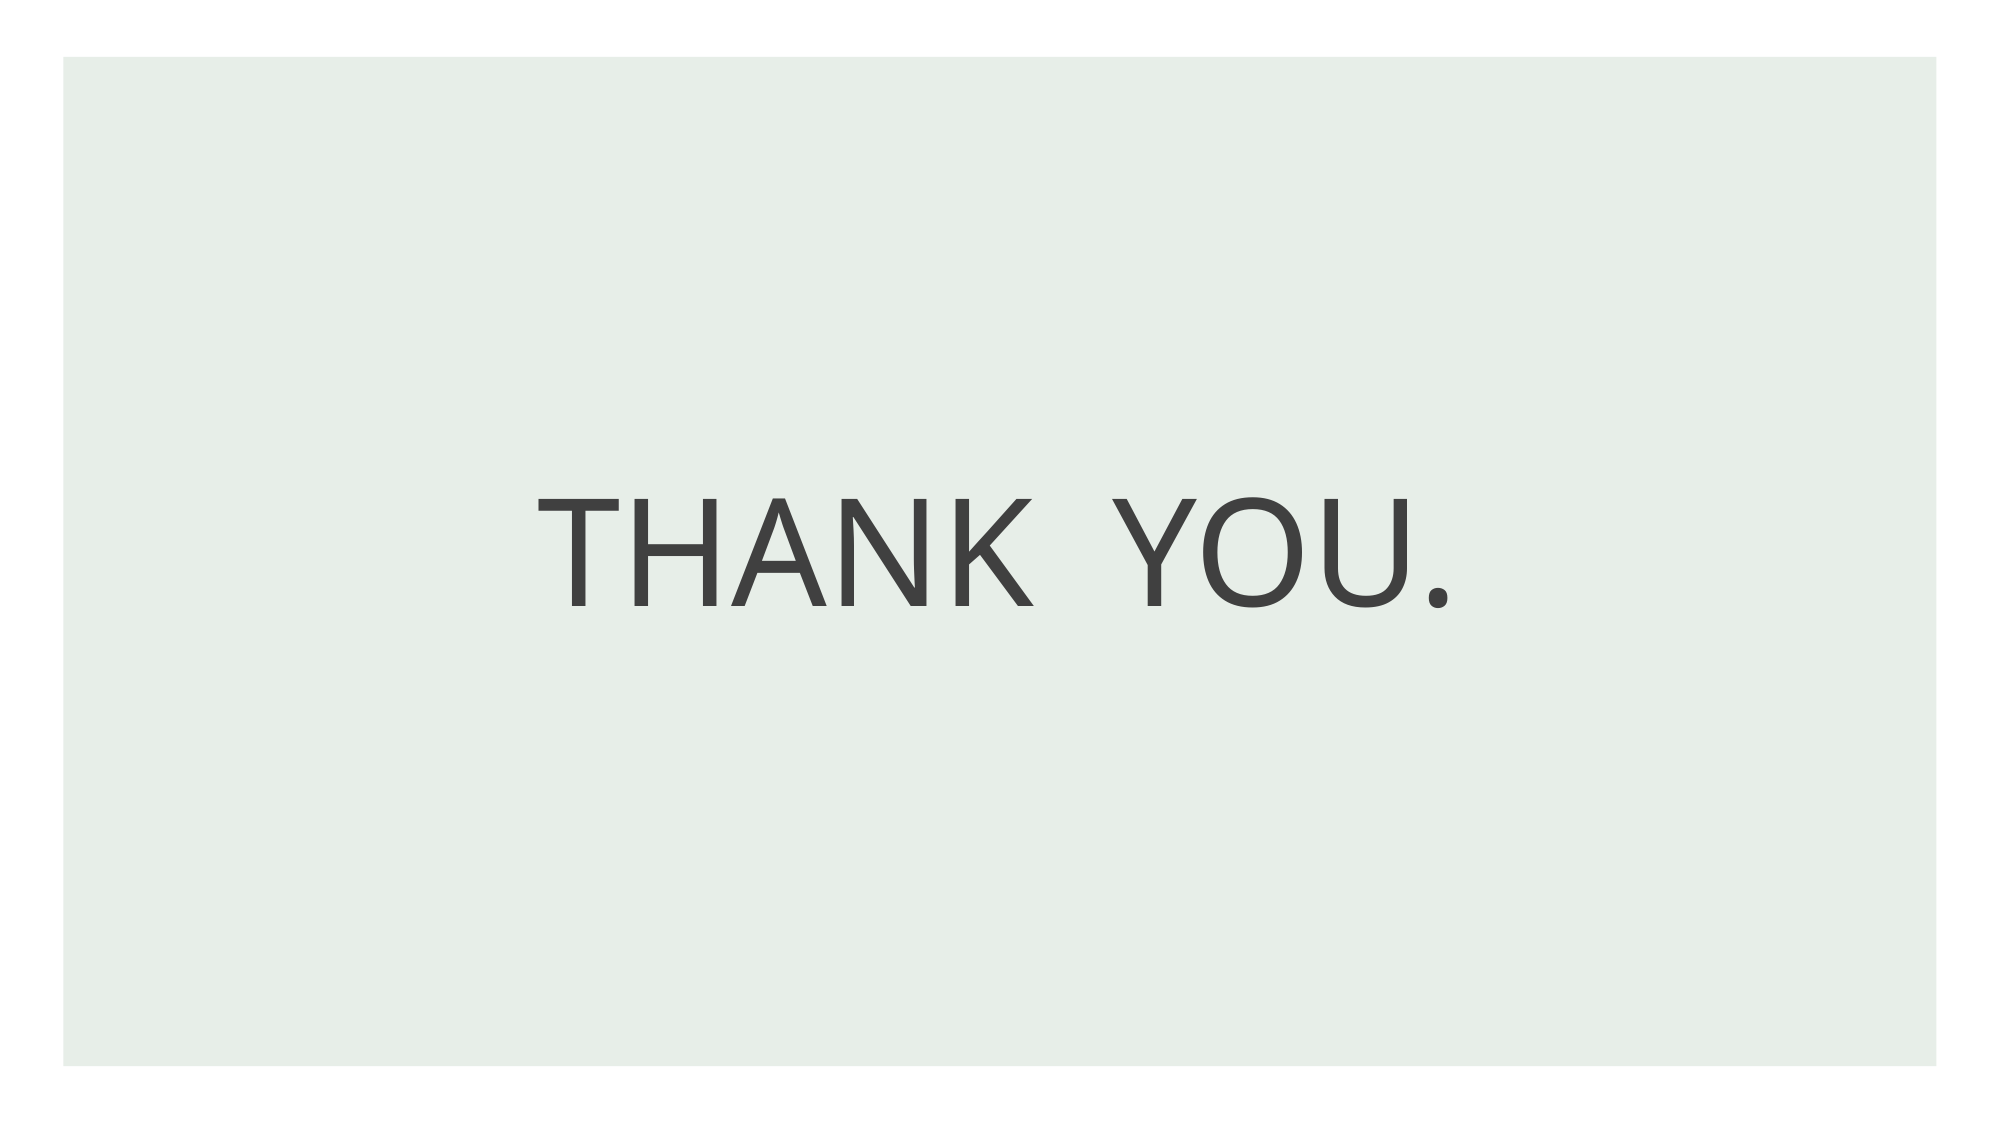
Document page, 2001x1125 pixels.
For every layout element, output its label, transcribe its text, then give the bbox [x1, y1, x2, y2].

title THANK YOU. [63, 107, 1933, 1008]
